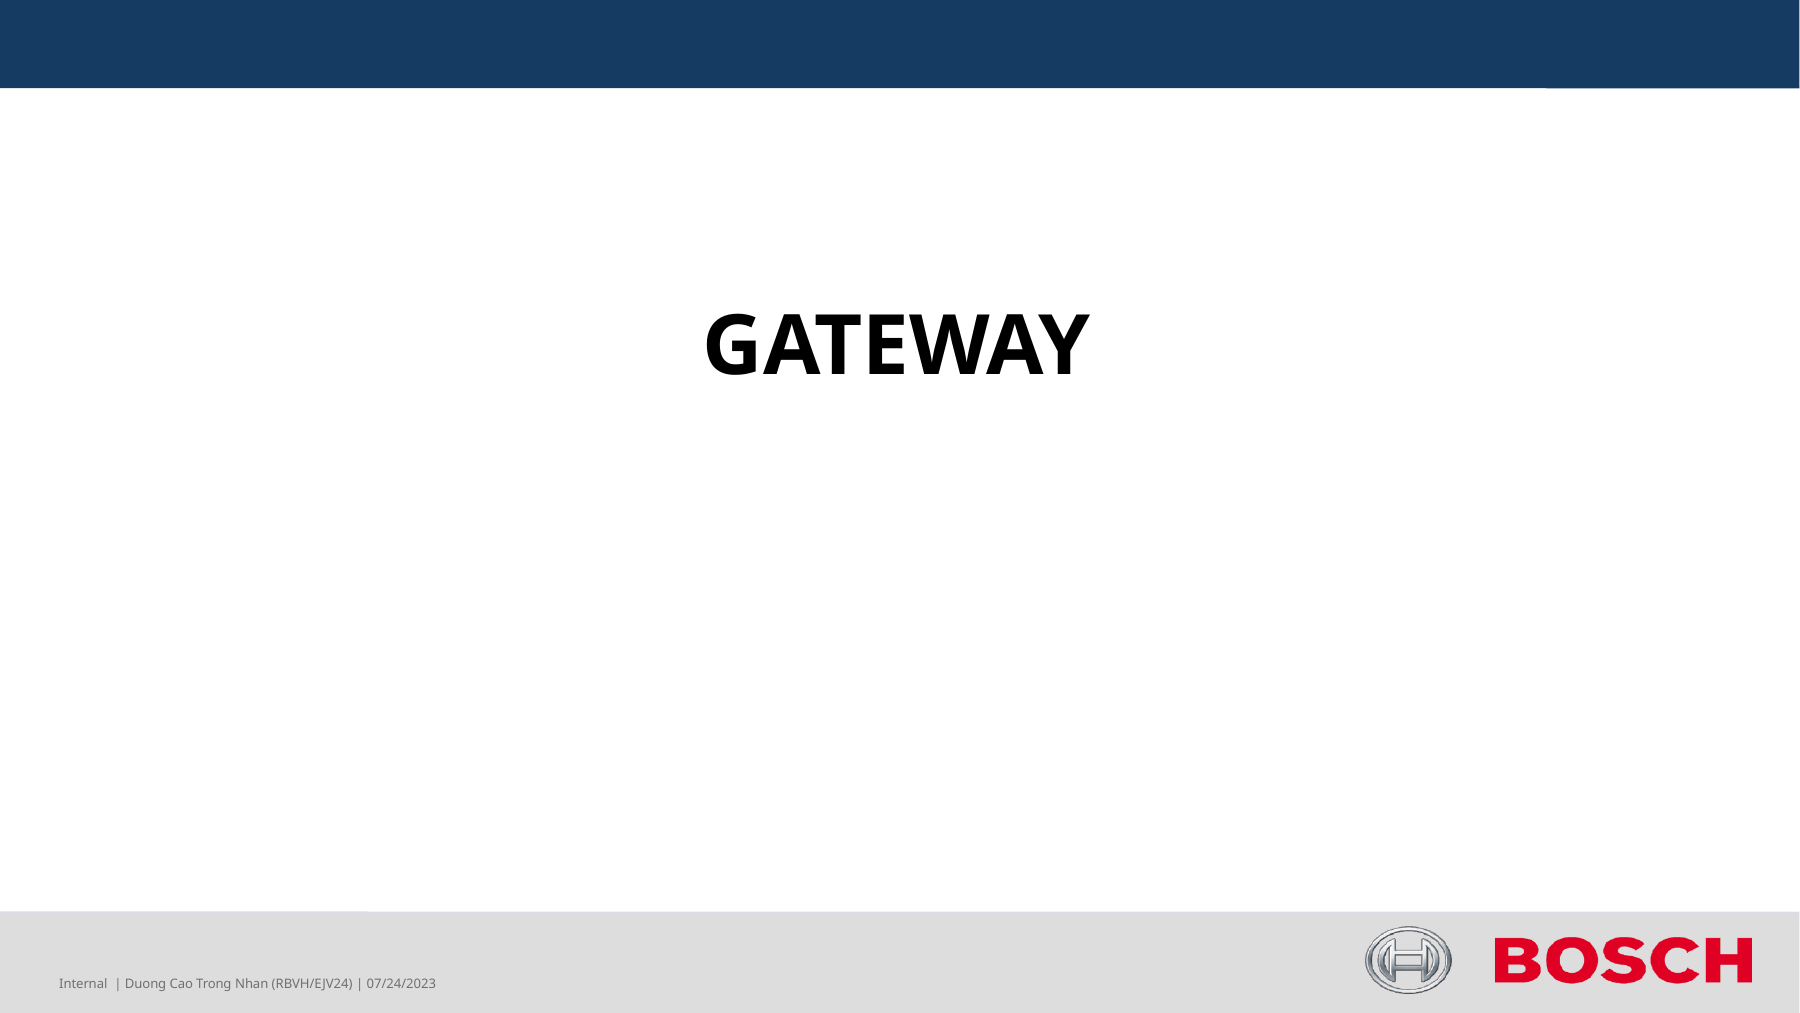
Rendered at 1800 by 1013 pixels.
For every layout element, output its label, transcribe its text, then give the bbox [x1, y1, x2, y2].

text_box GATEWAY [399, 283, 1395, 399]
picture [0, 913, 1800, 1013]
text_box Internal | Duong Cao Trong Nhan (RBVH/EJV24) | 07/24/2023 [59, 963, 903, 992]
